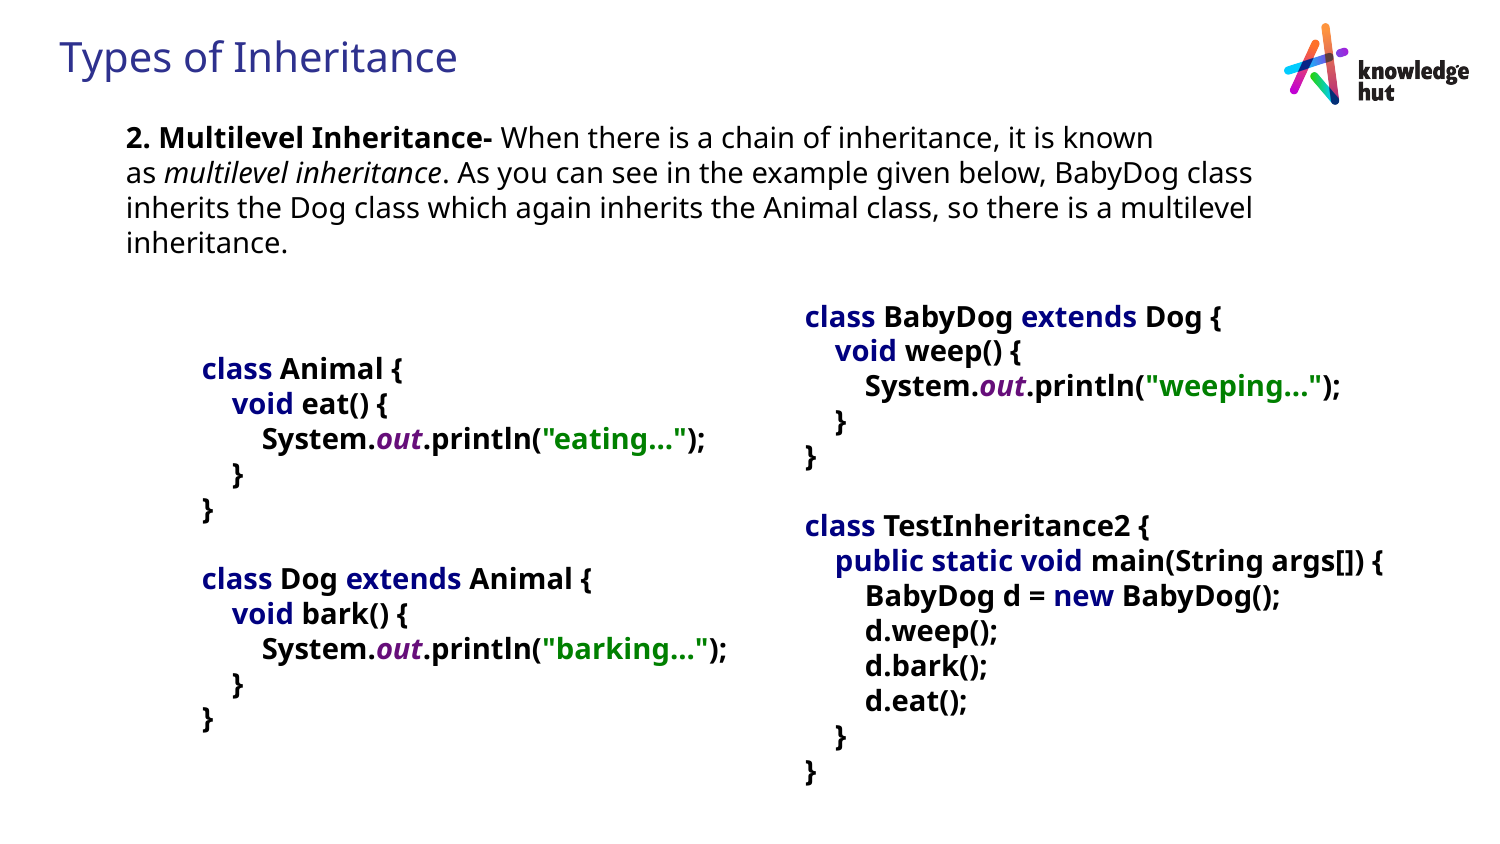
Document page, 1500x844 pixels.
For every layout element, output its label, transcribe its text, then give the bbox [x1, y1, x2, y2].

text_box class BabyDog extends Dog { void weep() { System.out.println("weeping..."); } } class TestInheritance2 { public static void main(String args[]) { BabyDog d = new BabyDog(); d.weep(); d.bark(); d.eat(); } } [790, 255, 1400, 795]
text_box 2. Multilevel Inheritance- When there is a chain of inheritance, it is known as multilevel inheritance. As you can see in the example given below, BabyDog class inherits the Dog class which again inherits the Animal class, so there is a multilevel inheritance. [111, 112, 1332, 267]
text_box class Animal { void eat() { System.out.println("eating..."); } } class Dog extends Animal { void bark() { System.out.println("barking..."); } } [186, 307, 743, 743]
picture [1284, 23, 1469, 105]
title Types of Inheritance [44, 15, 1053, 92]
